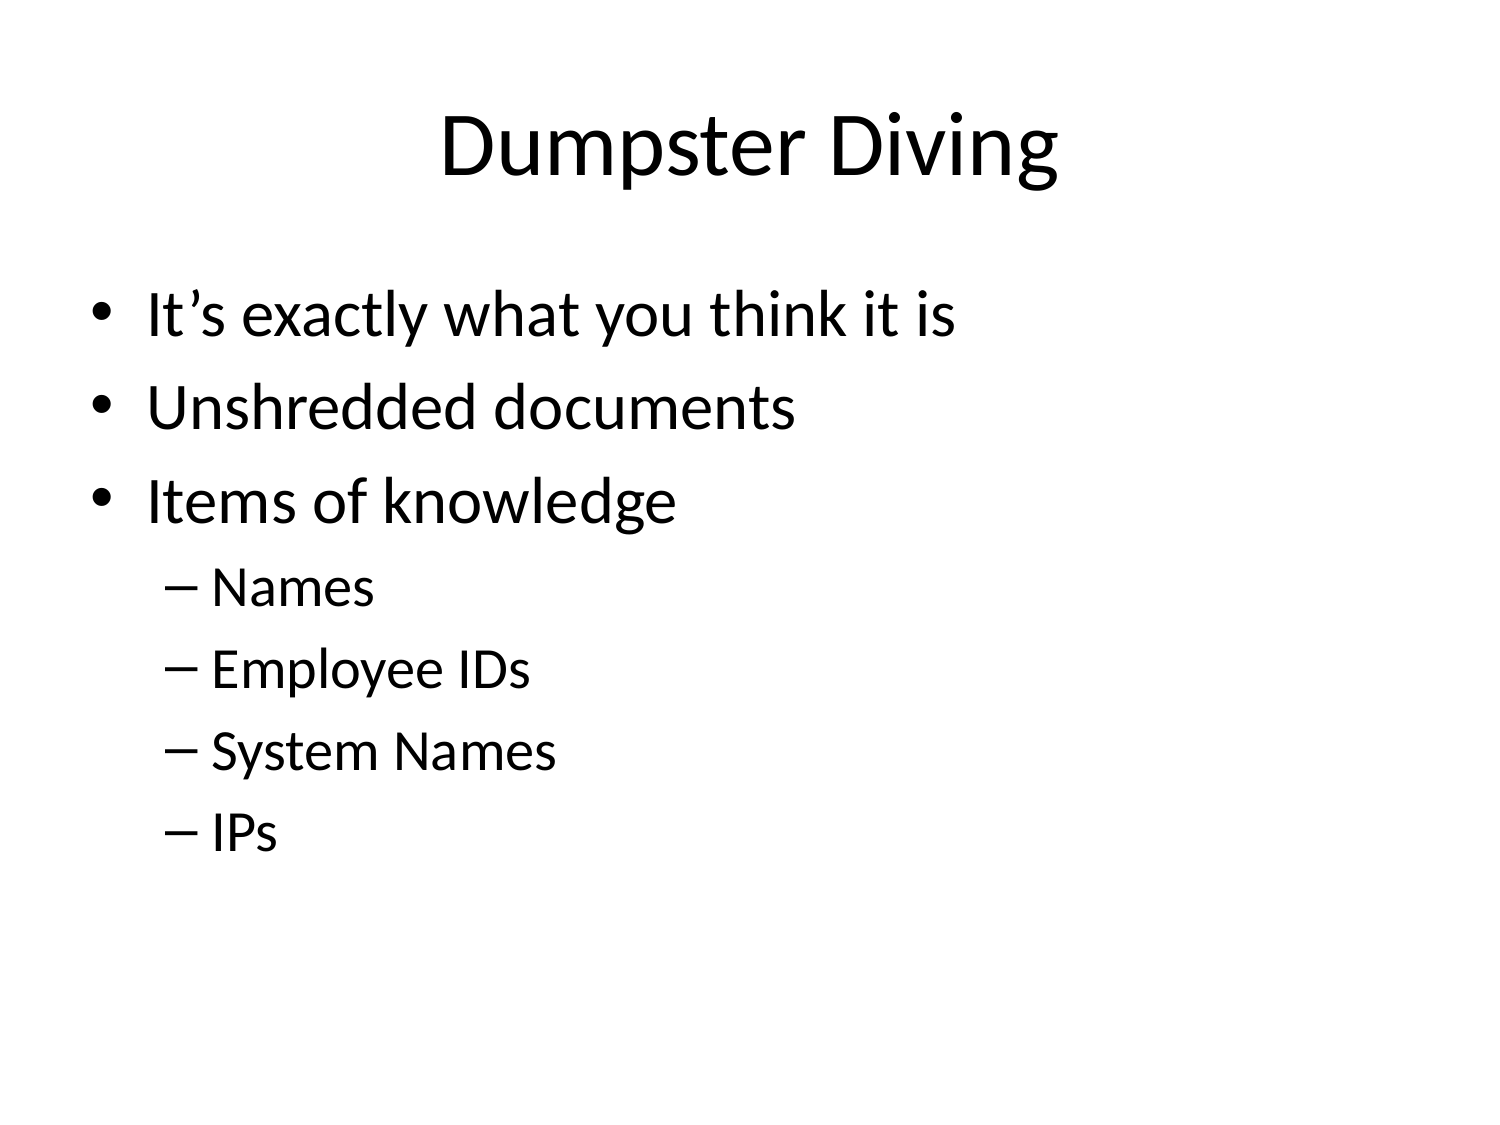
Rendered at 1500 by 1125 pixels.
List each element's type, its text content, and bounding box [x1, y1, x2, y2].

list It’s exactly what you think it is Unshredded documents Items of knowledge Names Employee IDs System Names IPs [75, 262, 1425, 1005]
title Dumpster Diving [75, 45, 1425, 233]
